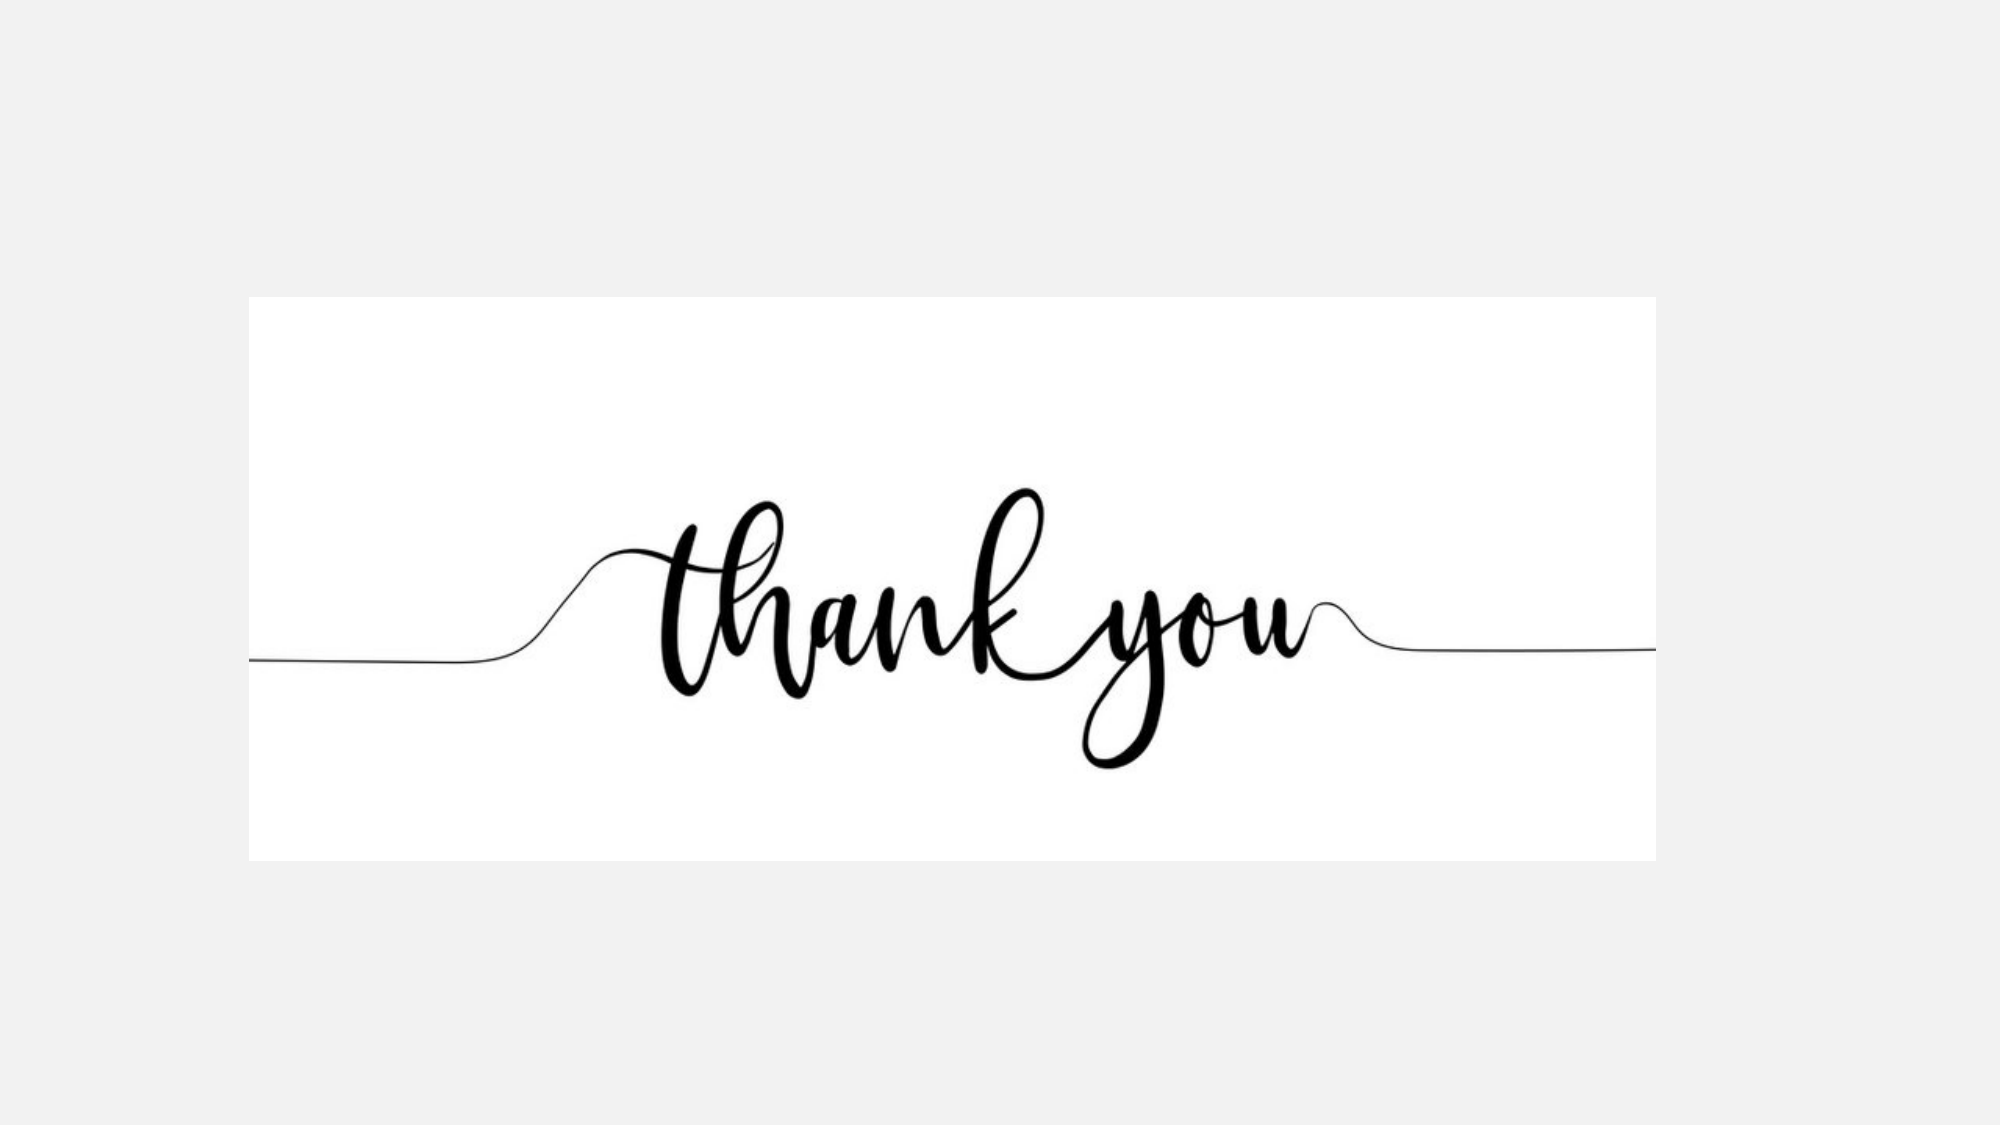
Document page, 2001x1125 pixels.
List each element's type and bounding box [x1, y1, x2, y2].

picture [249, 297, 1656, 861]
